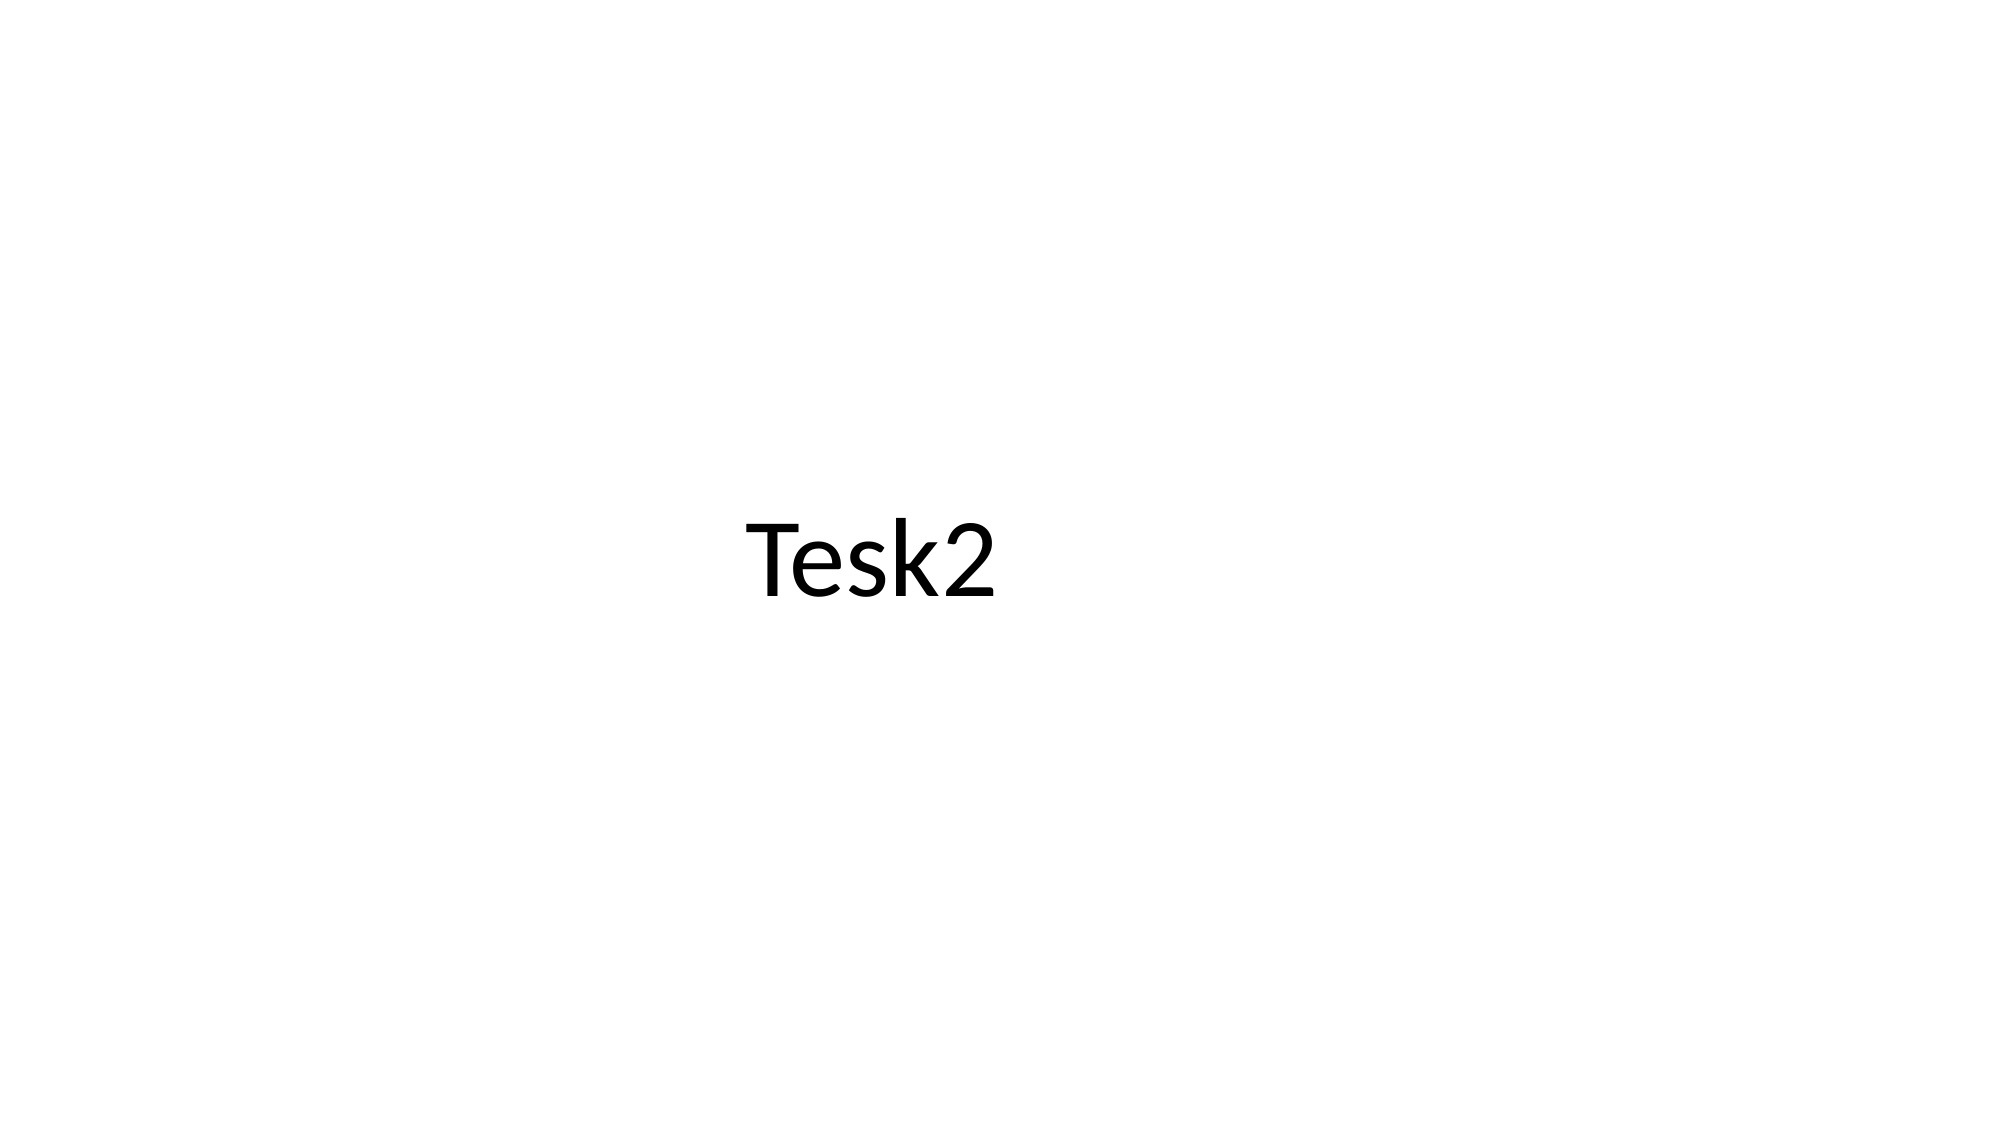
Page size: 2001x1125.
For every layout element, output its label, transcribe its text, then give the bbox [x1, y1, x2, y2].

text_box Tesk2 [526, 476, 1458, 627]
